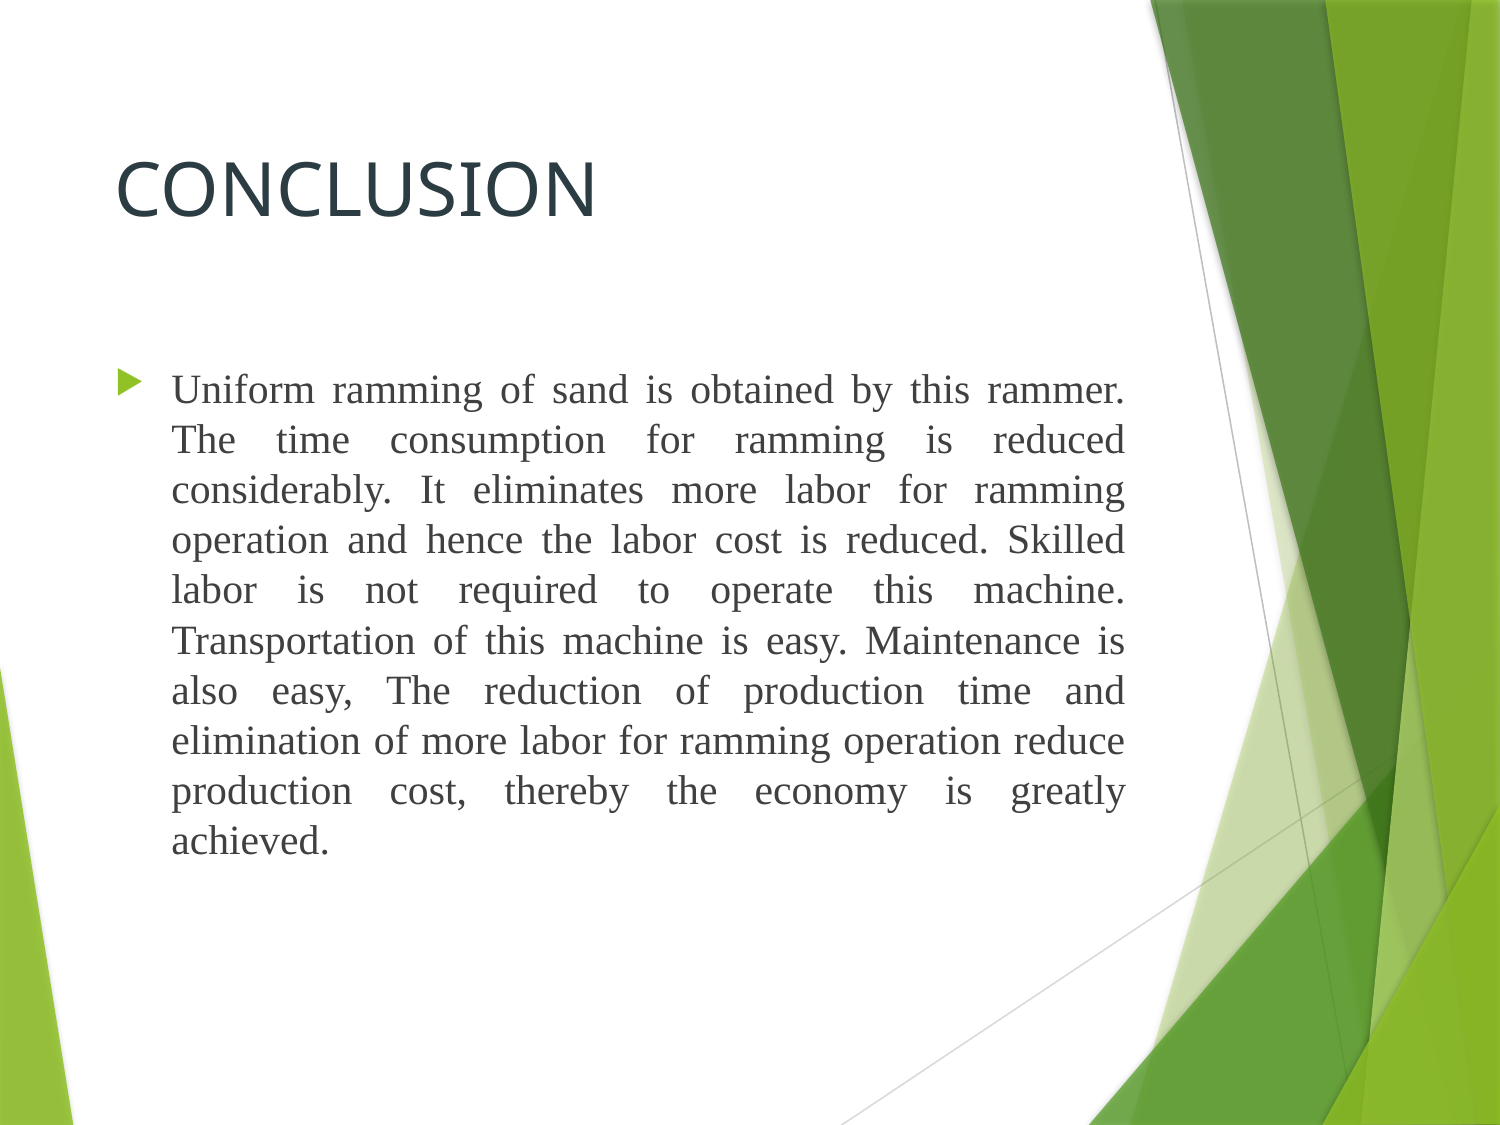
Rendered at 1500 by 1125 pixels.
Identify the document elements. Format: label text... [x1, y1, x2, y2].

title CONCLUSION [99, 133, 1142, 317]
list Uniform ramming of sand is obtained by this rammer. The time consumption for ramming is reduced considerably. It eliminates more labor for ramming operation and hence the labor cost is reduced. Skilled labor is not required to operate this machine. Transportation of this machine is easy. Maintenance is also easy, The reduction of production time and elimination of more labor for ramming operation reduce production cost, thereby the economy is greatly achieved. [99, 354, 1142, 992]
